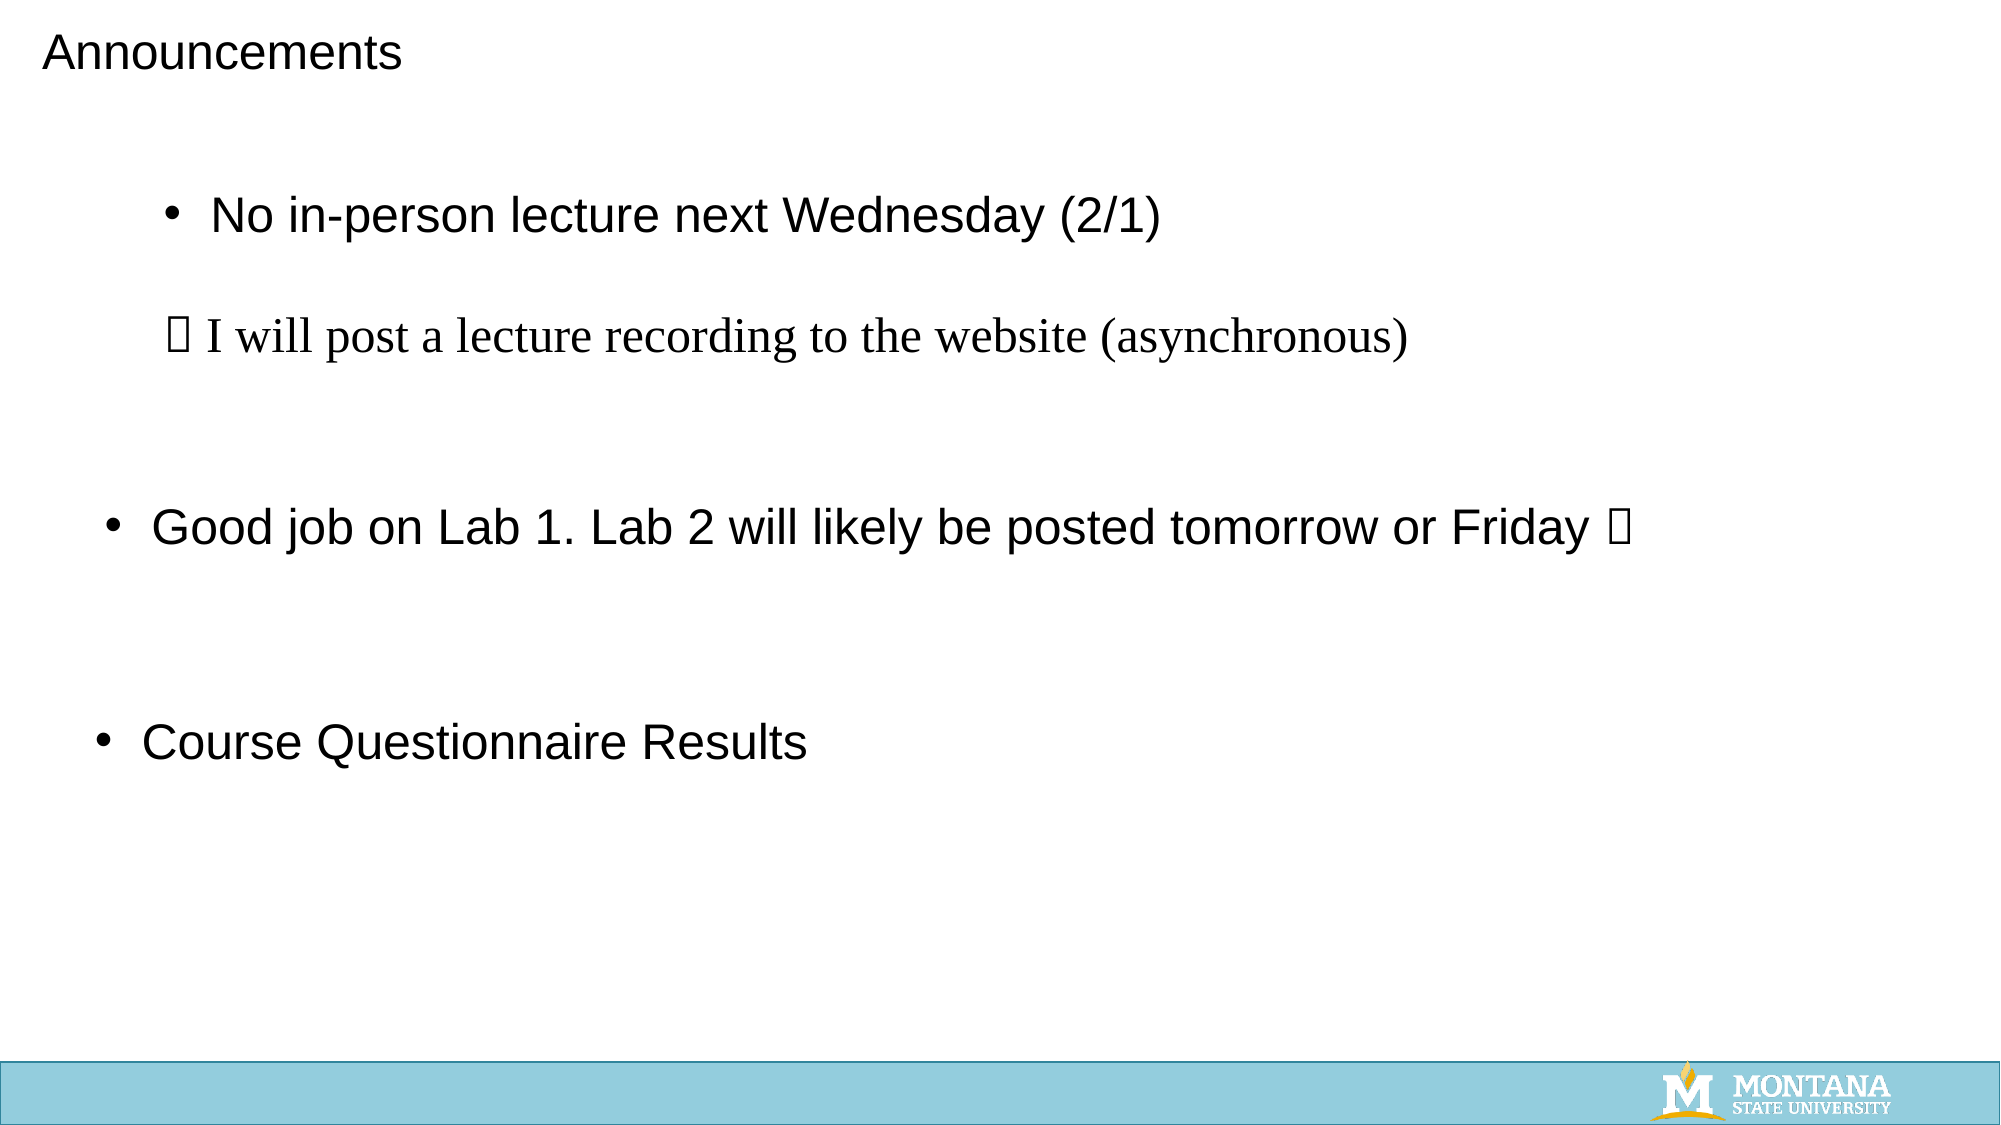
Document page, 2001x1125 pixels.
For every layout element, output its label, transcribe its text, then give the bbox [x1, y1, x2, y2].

text_box Course Questionnaire Results [80, 701, 824, 777]
text_box Announcements [27, 12, 419, 87]
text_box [1892, 1060, 2000, 1125]
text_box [0, 1060, 1647, 1125]
text_box No in-person lecture next Wednesday (2/1)  I will post a lecture recording to the website (asynchronous) [148, 174, 1437, 370]
text_box Good job on Lab 1. Lab 2 will likely be posted tomorrow or Friday  [89, 486, 1650, 562]
picture [1649, 1060, 1892, 1122]
